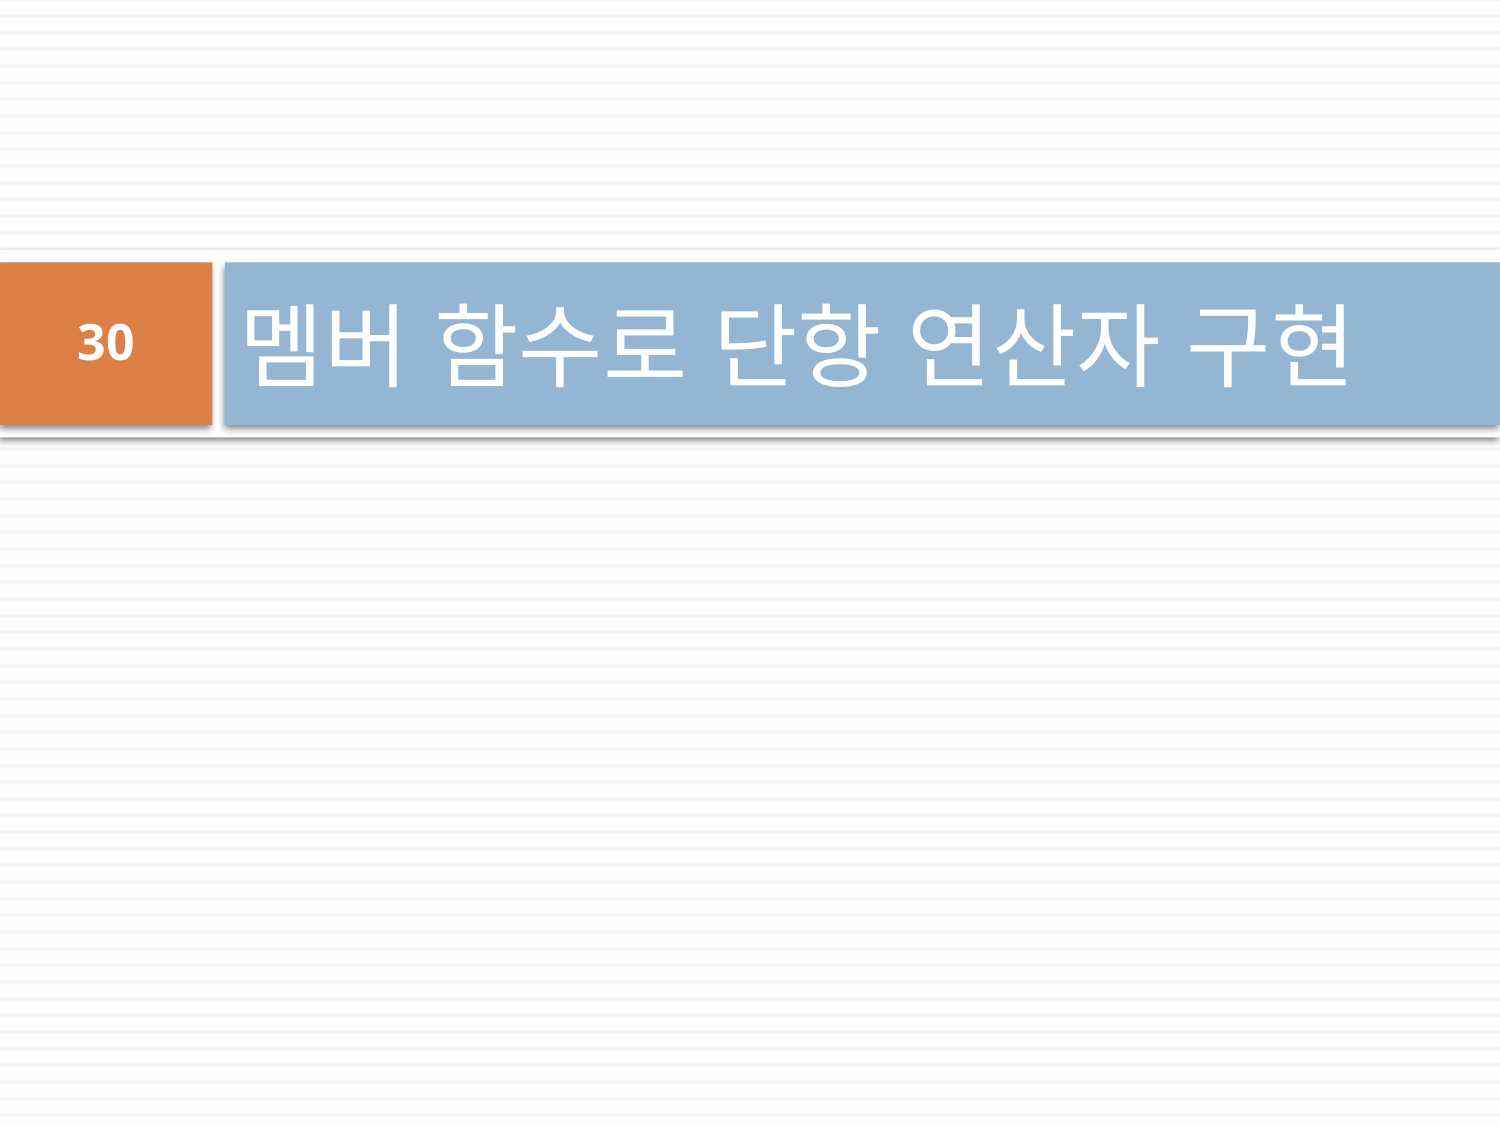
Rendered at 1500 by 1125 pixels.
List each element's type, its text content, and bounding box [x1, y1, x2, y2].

title 멤버 함수로 단항 연산자 구현 [225, 262, 1475, 425]
slide_number 30 [0, 287, 213, 403]
